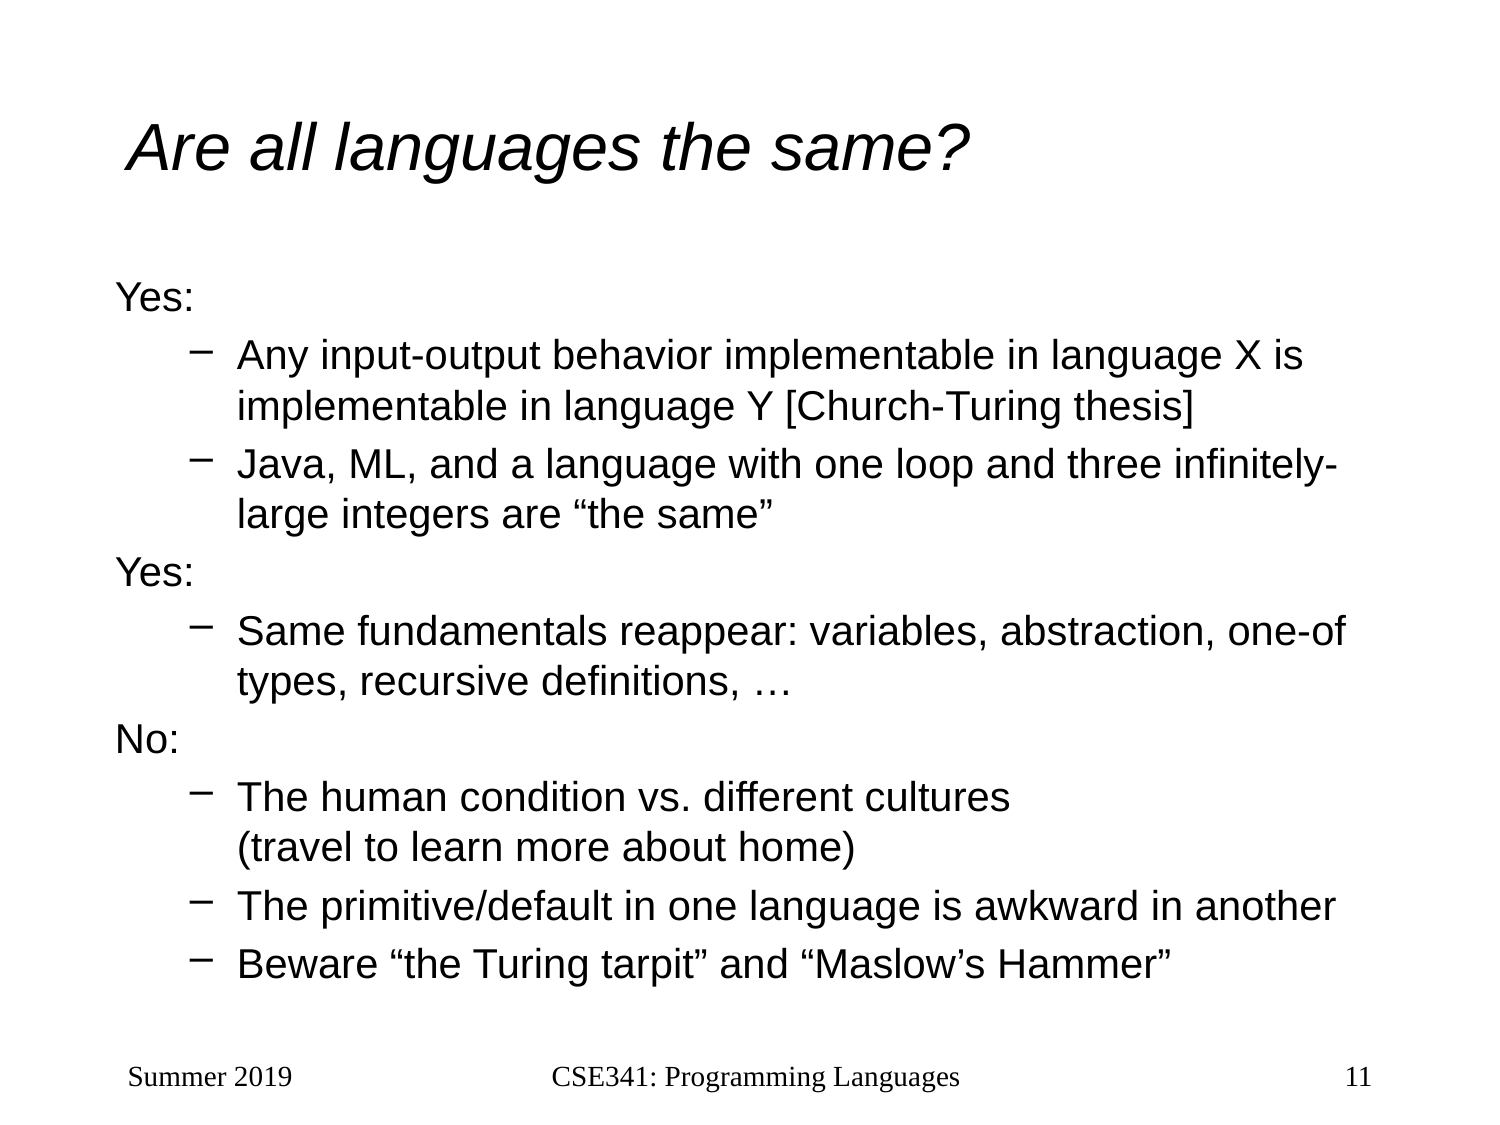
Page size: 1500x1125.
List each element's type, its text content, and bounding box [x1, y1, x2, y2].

footer CSE341: Programming Languages [474, 1049, 1038, 1125]
title Are all languages the same? [112, 49, 1388, 238]
slide_number Summer 2019 [112, 1049, 426, 1125]
list Yes: Any input-output behavior implementable in language X is implementable in language Y [Church-Turing thesis] Java, ML, and a language with one loop and three infinitely-large integers are “the same” Yes: Same fundamentals reappear: variables, abstraction, one-of types, recursive definitions, … No: The human condition vs. different cultures (travel to learn more about home) The primitive/default in one language is awkward in another Beware “the Turing tarpit” and “Maslow’s Hammer” [99, 262, 1413, 1001]
slide_number 11 [1074, 1049, 1388, 1125]
